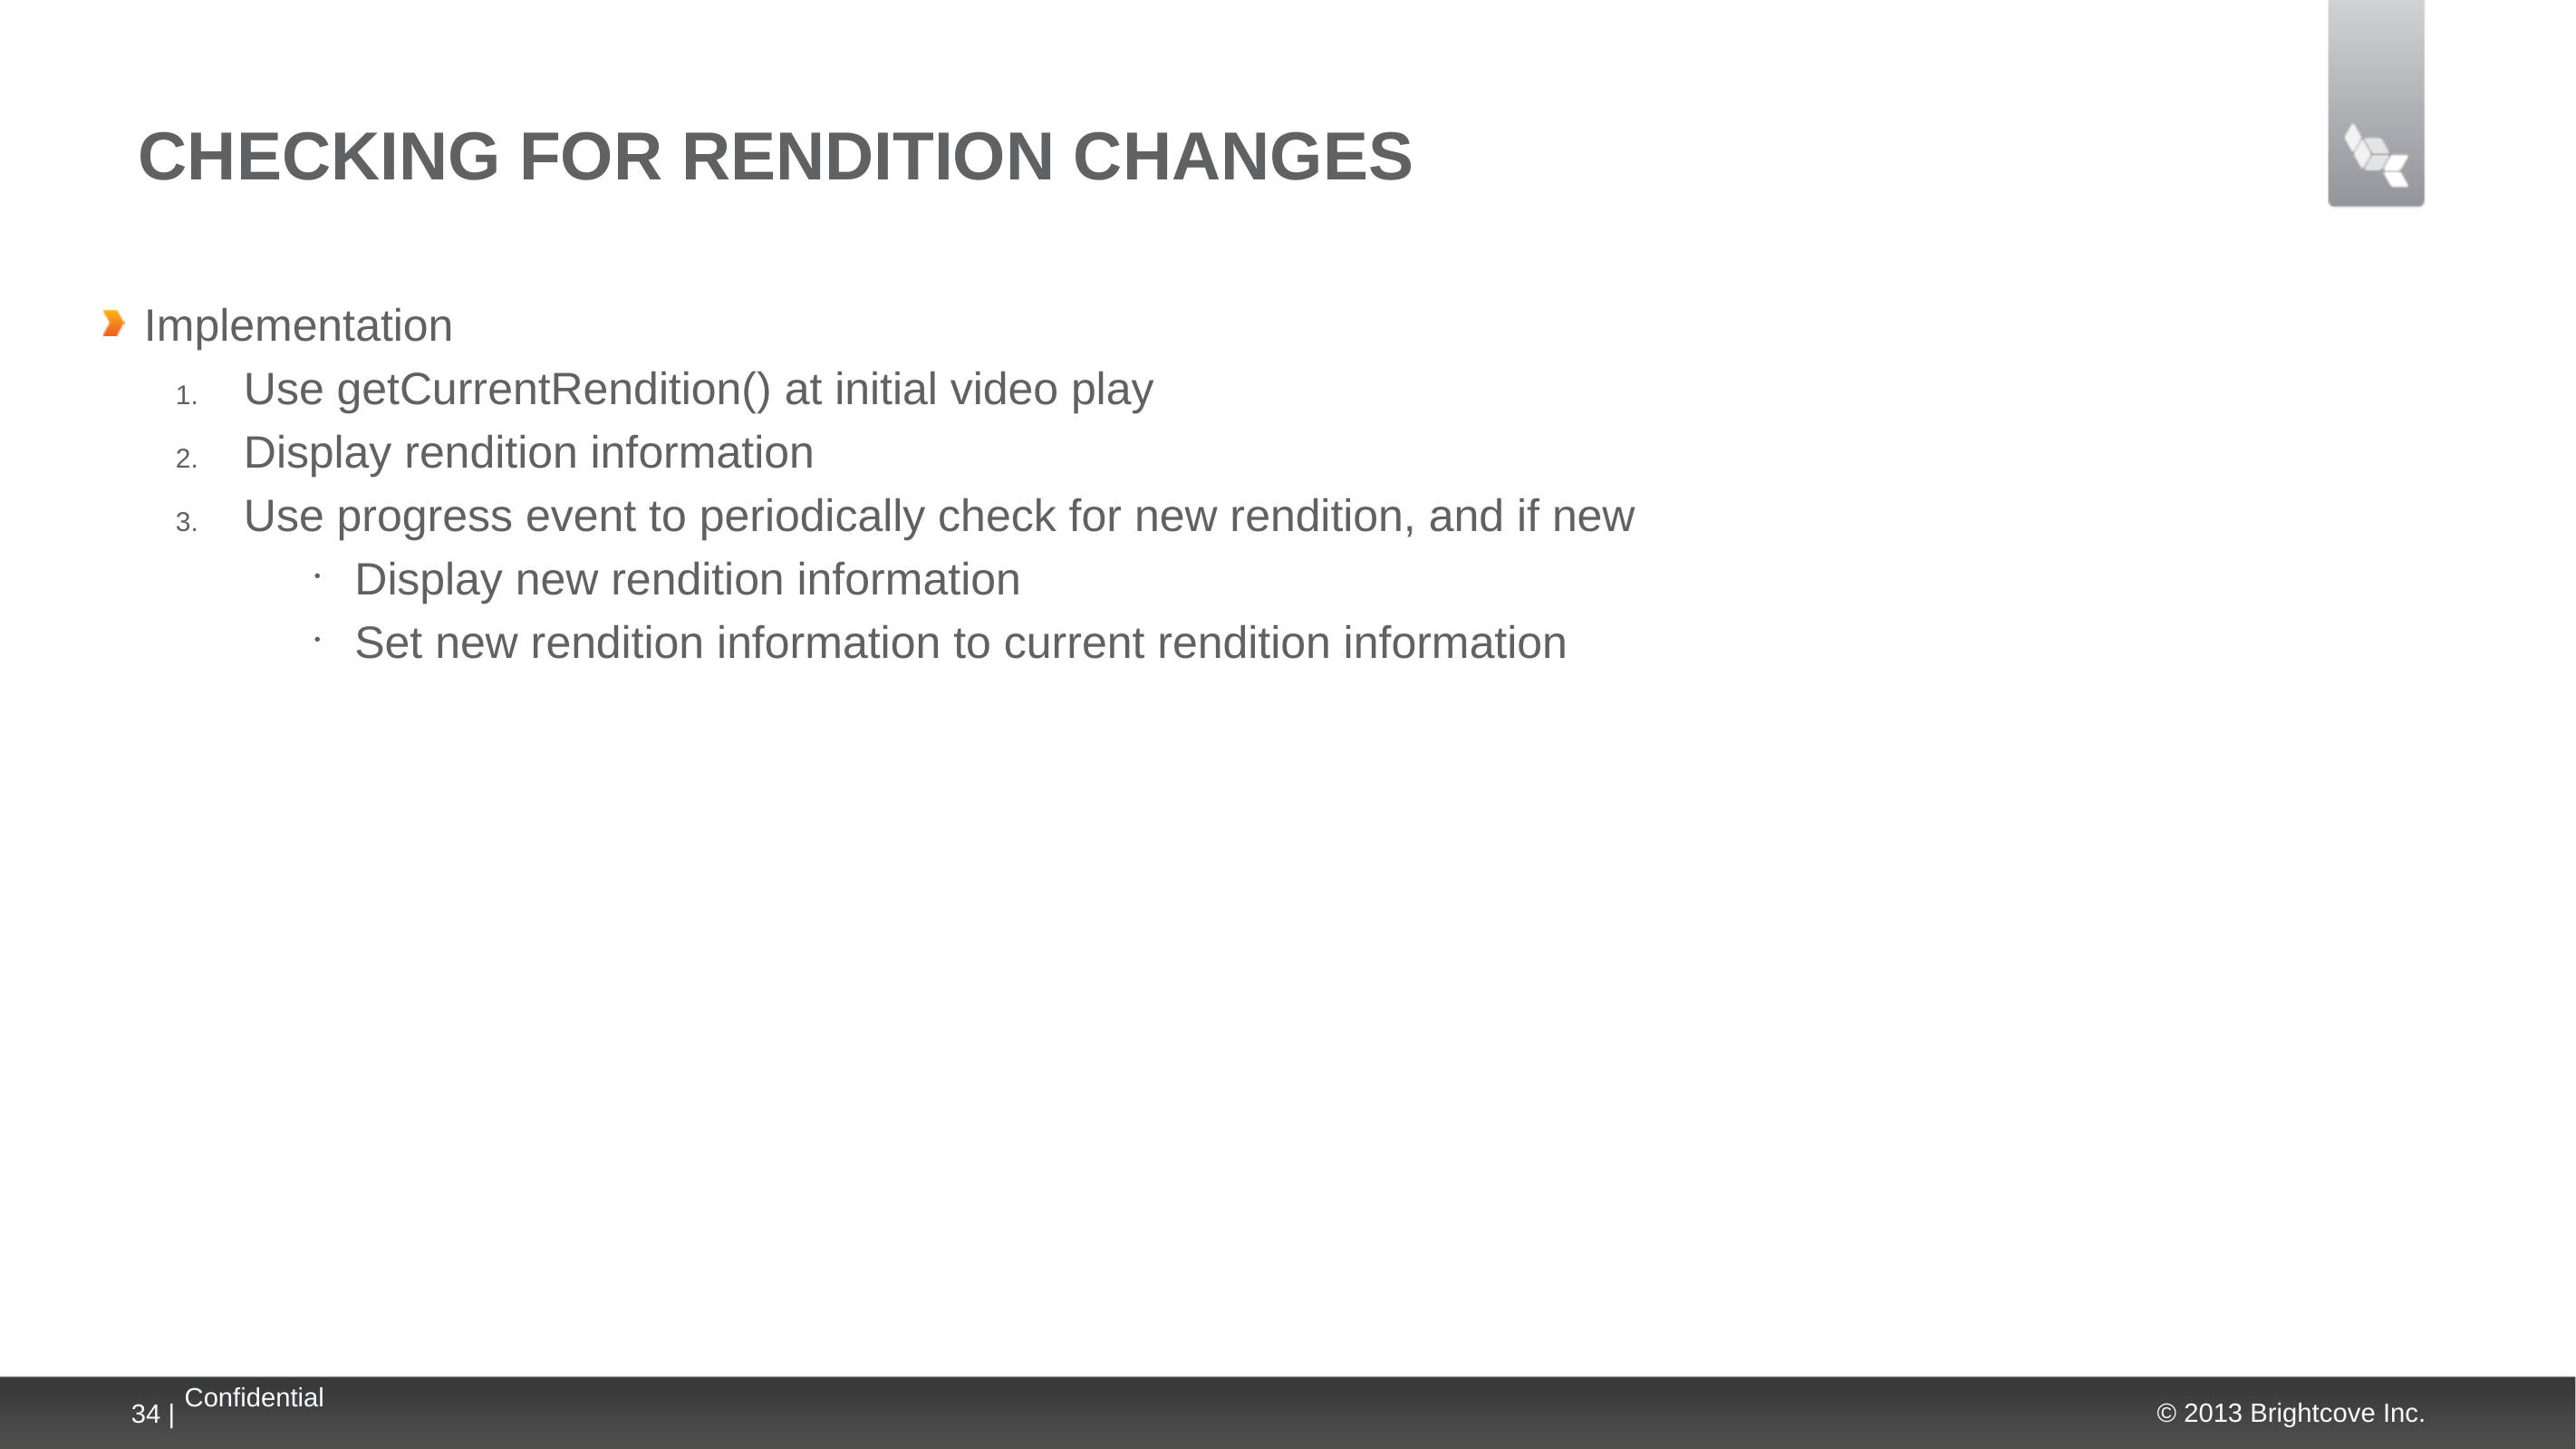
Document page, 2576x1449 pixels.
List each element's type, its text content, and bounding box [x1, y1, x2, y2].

slide_number 34 | [88, 1374, 171, 1449]
picture [0, 0, 2576, 1449]
list Implementation Use getCurrentRendition() at initial video play Display rendition information Use progress event to periodically check for new rendition, and if new Display new rendition information Set new rendition information to current rendition information [80, 284, 2441, 1207]
title Checking for Rendition changes [115, 43, 2270, 261]
footer Confidential [171, 1374, 988, 1449]
